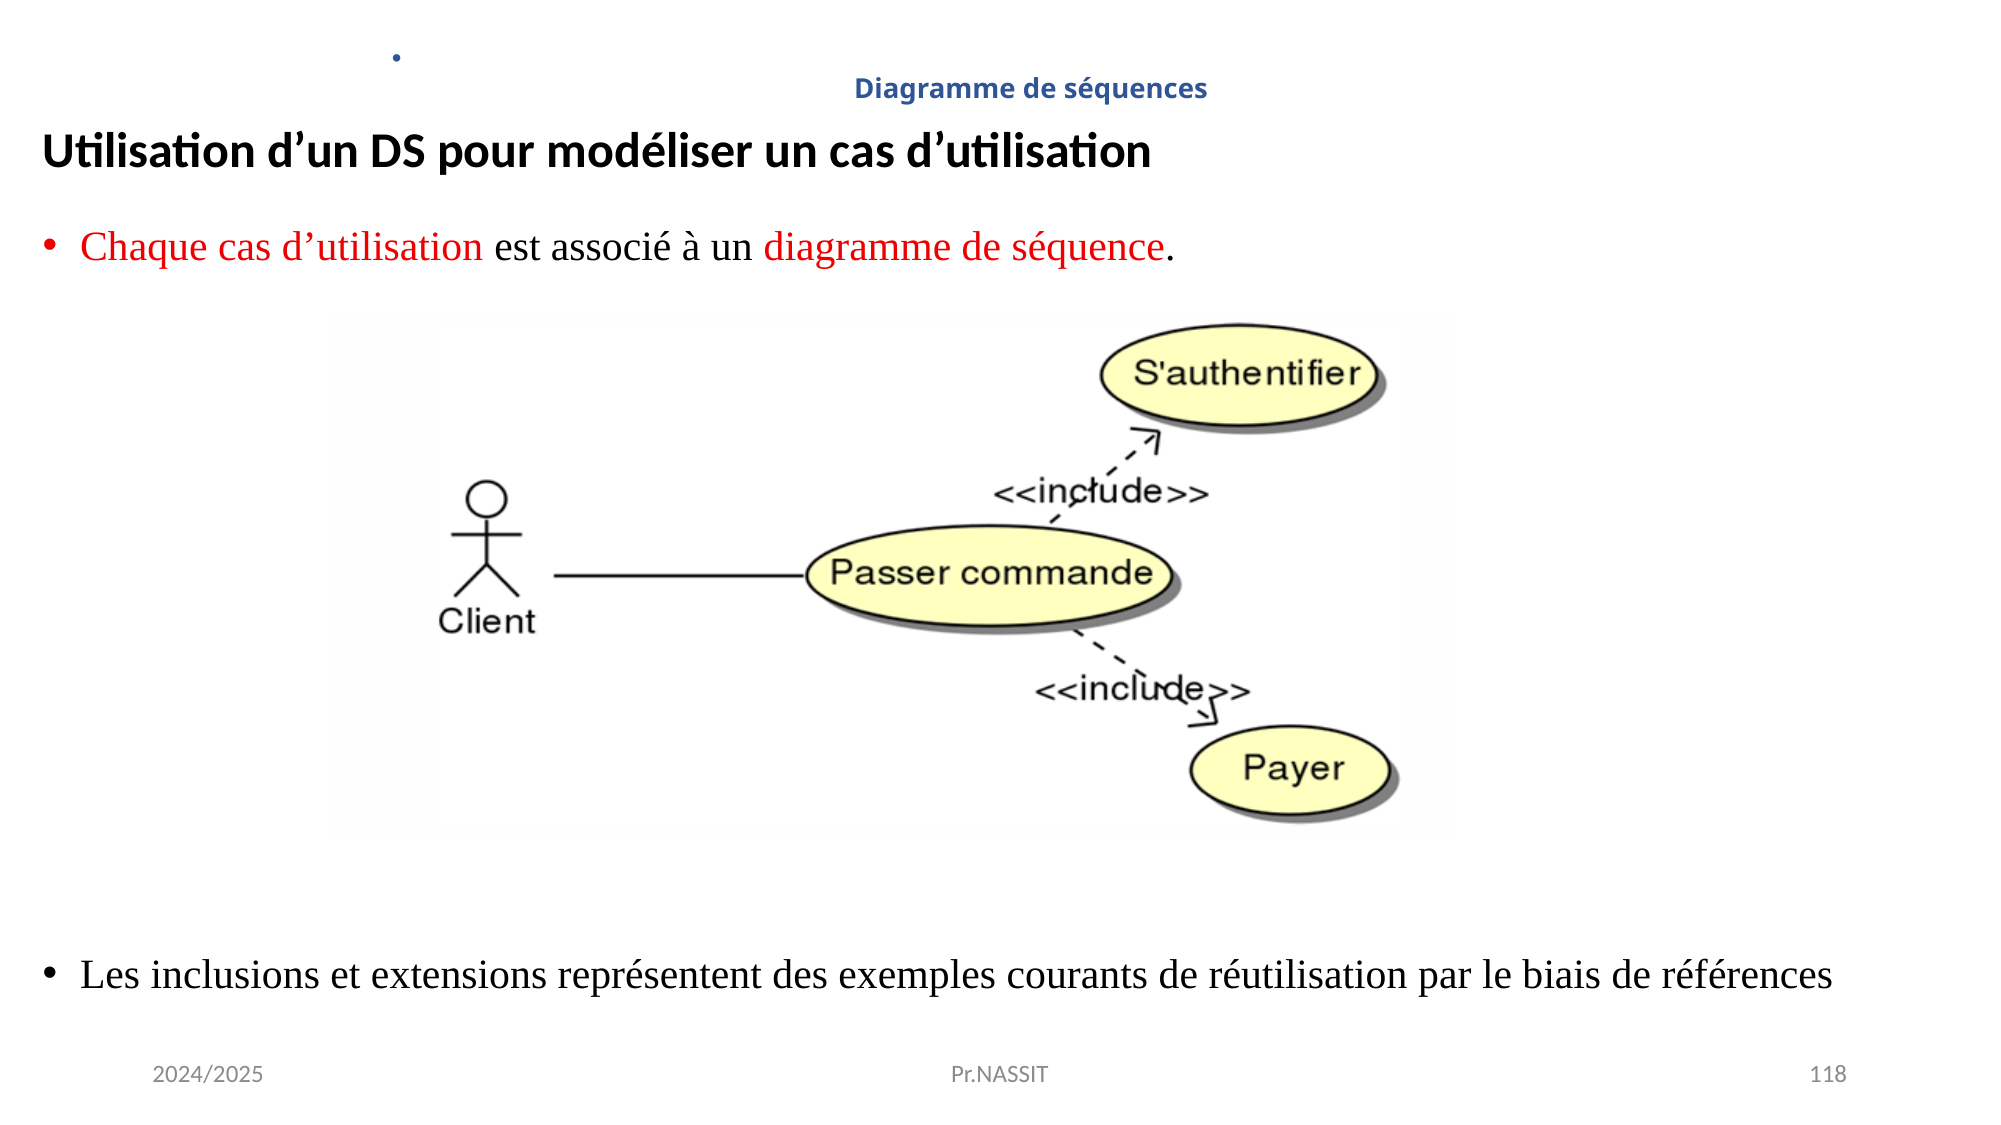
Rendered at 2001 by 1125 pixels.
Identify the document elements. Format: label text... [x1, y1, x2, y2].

slide_number 2024/2025 [137, 1042, 588, 1103]
picture [330, 314, 1453, 834]
slide_number 118 [1412, 1042, 1863, 1103]
footer Pr.NASSIT [662, 1042, 1338, 1103]
title Diagramme de séquences [149, 37, 1875, 106]
list Utilisation d’un DS pour modéliser un cas d’utilisation Chaque cas d’utilisation est associé à un diagramme de séquence. Les inclusions et extensions représentent des exemples courants de réutilisation par le biais de références [27, 106, 1972, 1074]
